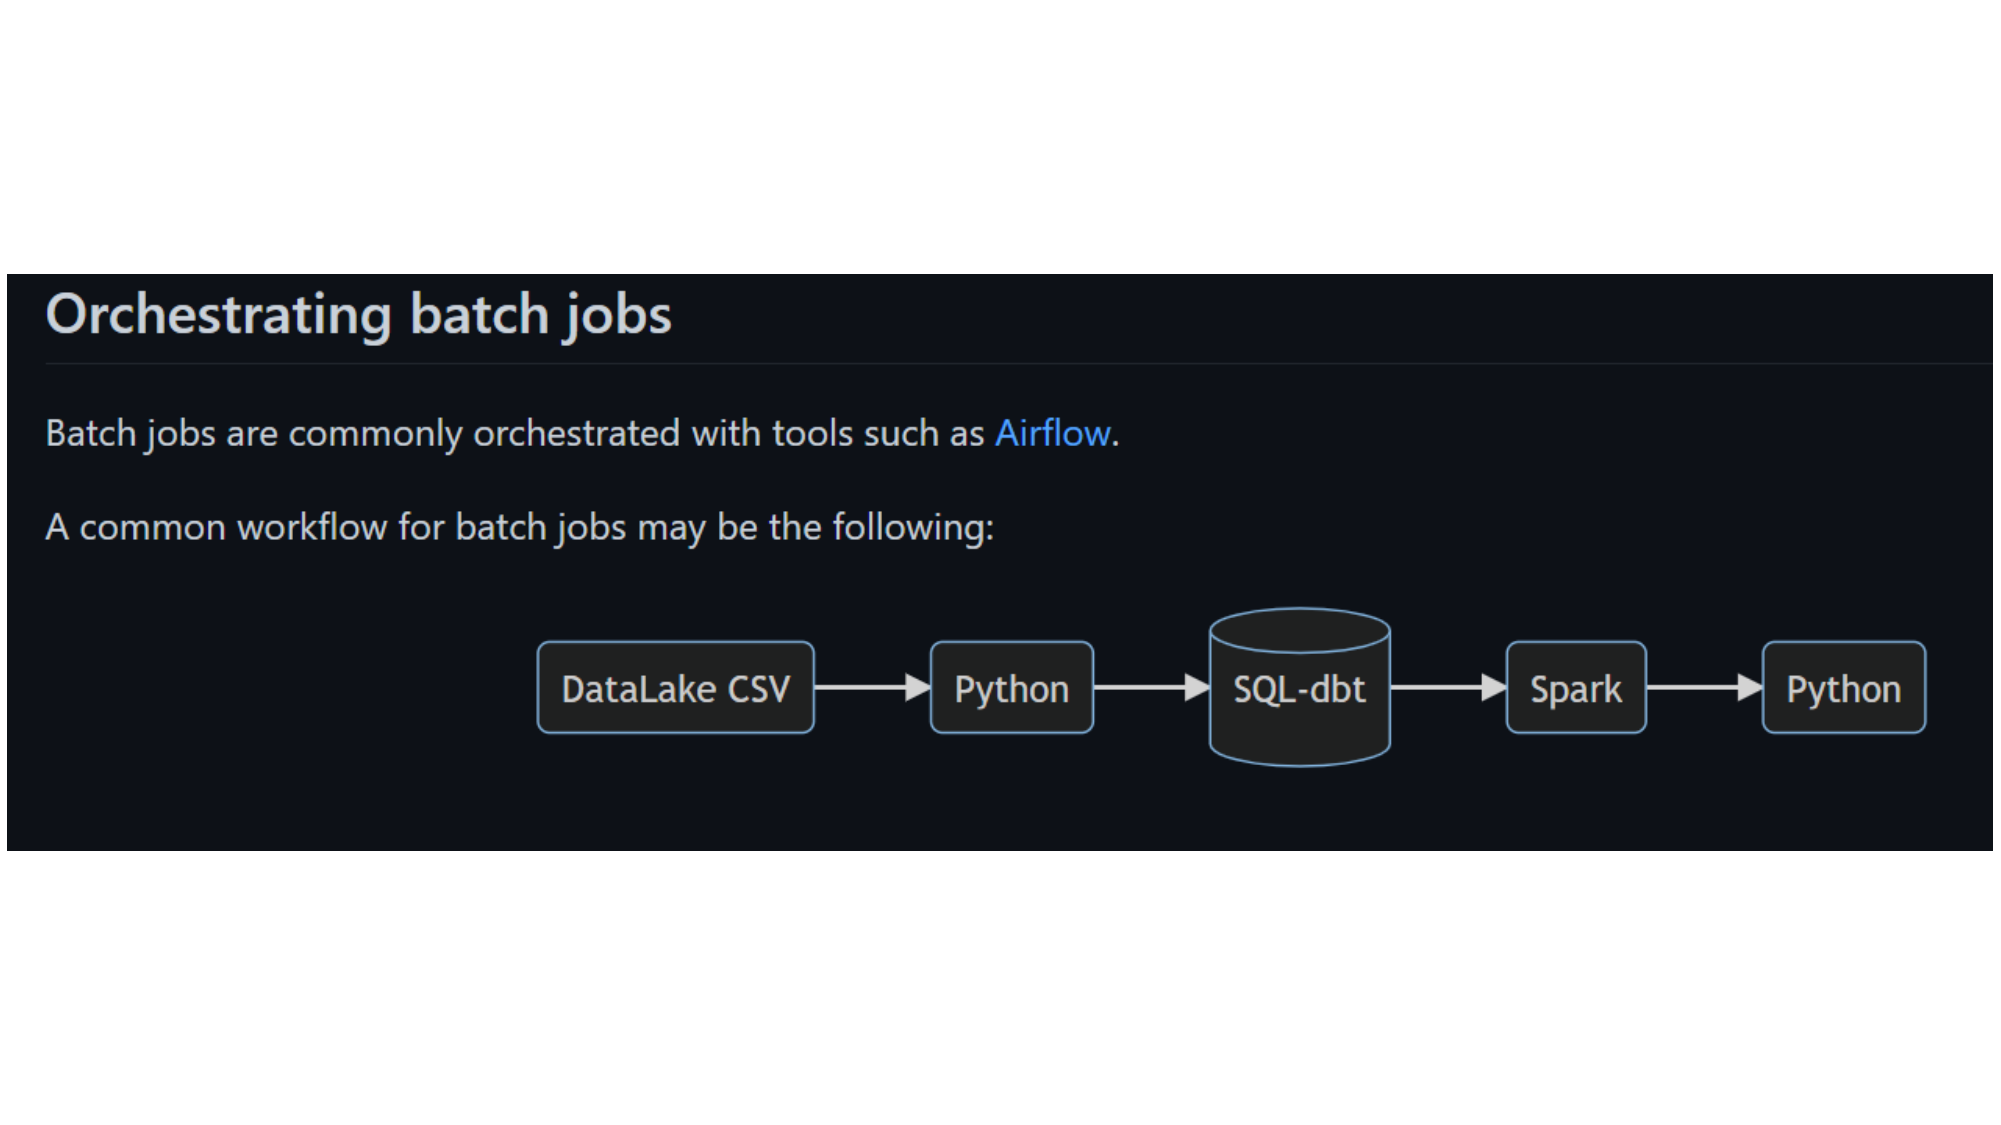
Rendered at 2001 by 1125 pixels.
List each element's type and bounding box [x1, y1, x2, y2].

picture [6, 274, 1993, 851]
